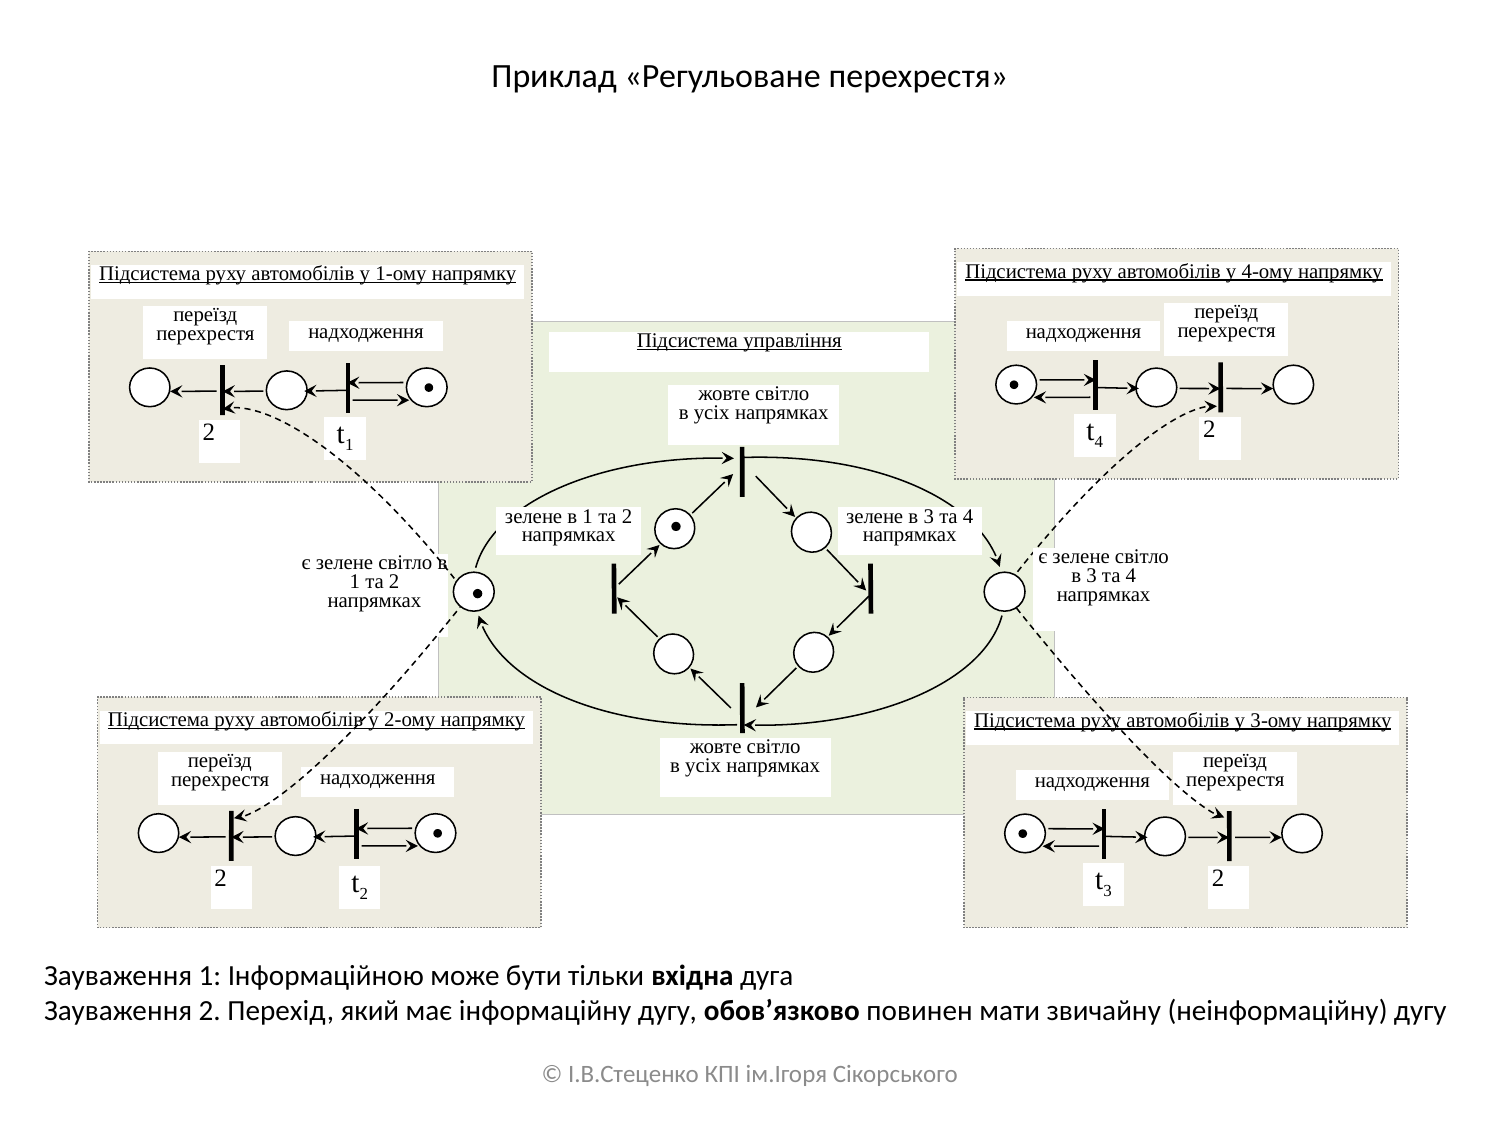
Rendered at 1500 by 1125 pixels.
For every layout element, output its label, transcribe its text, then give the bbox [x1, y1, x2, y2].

title Приклад «Регульоване перехрестя» [75, 45, 1425, 102]
text_box Зауваження 1: Інформаційною може бути тільки вхідна дуга Зауваження 2. Перехід, який має інформаційну дугу, обов’язково повинен мати звичайну (неінформаційну) дугу [29, 948, 1477, 1074]
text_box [67, 227, 1423, 949]
footer © І.В.Стеценко КПІ ім.Ігоря Сікорського [512, 1074, 988, 1103]
